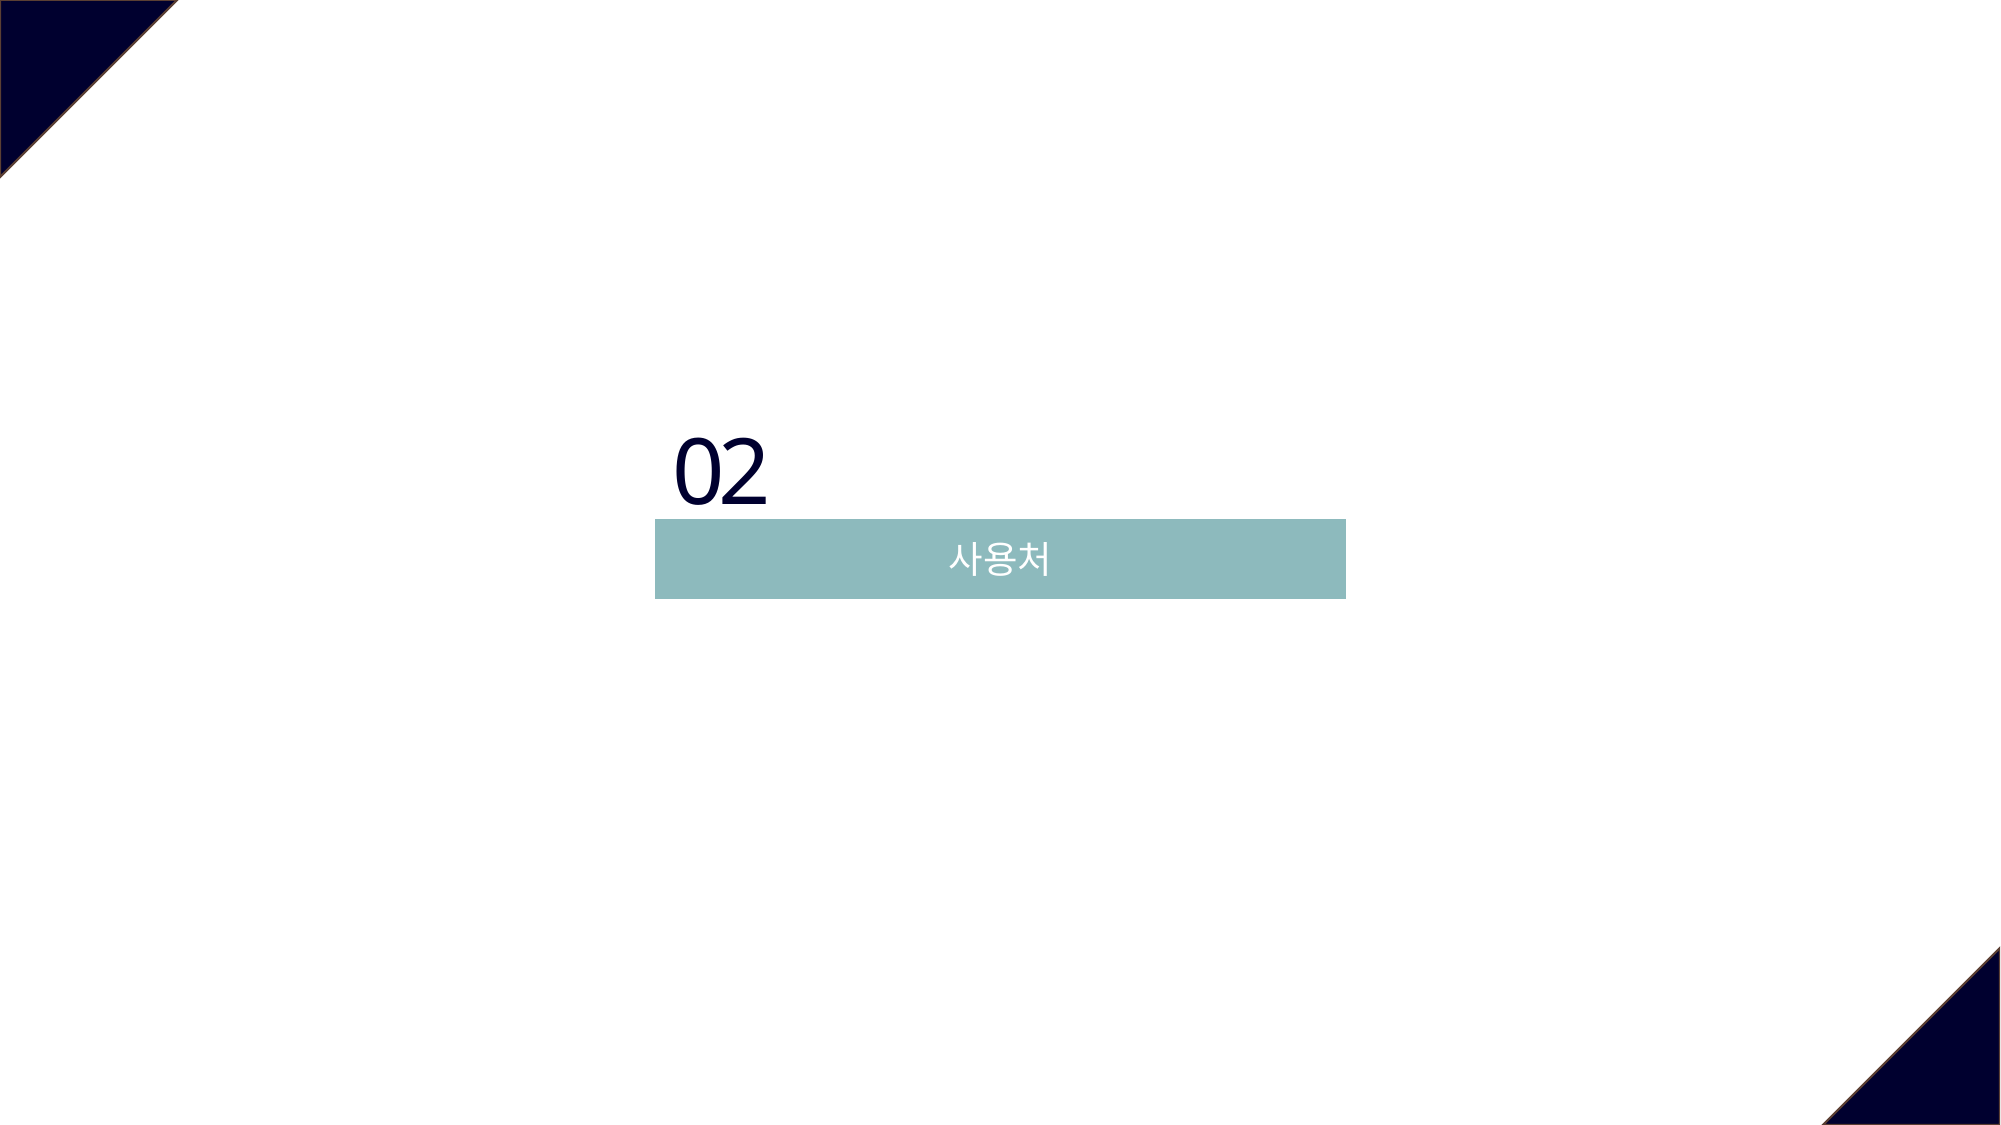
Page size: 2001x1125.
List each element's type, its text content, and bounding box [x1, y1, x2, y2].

text_box 02 [657, 405, 786, 519]
text_box 사용처 [655, 519, 1346, 599]
